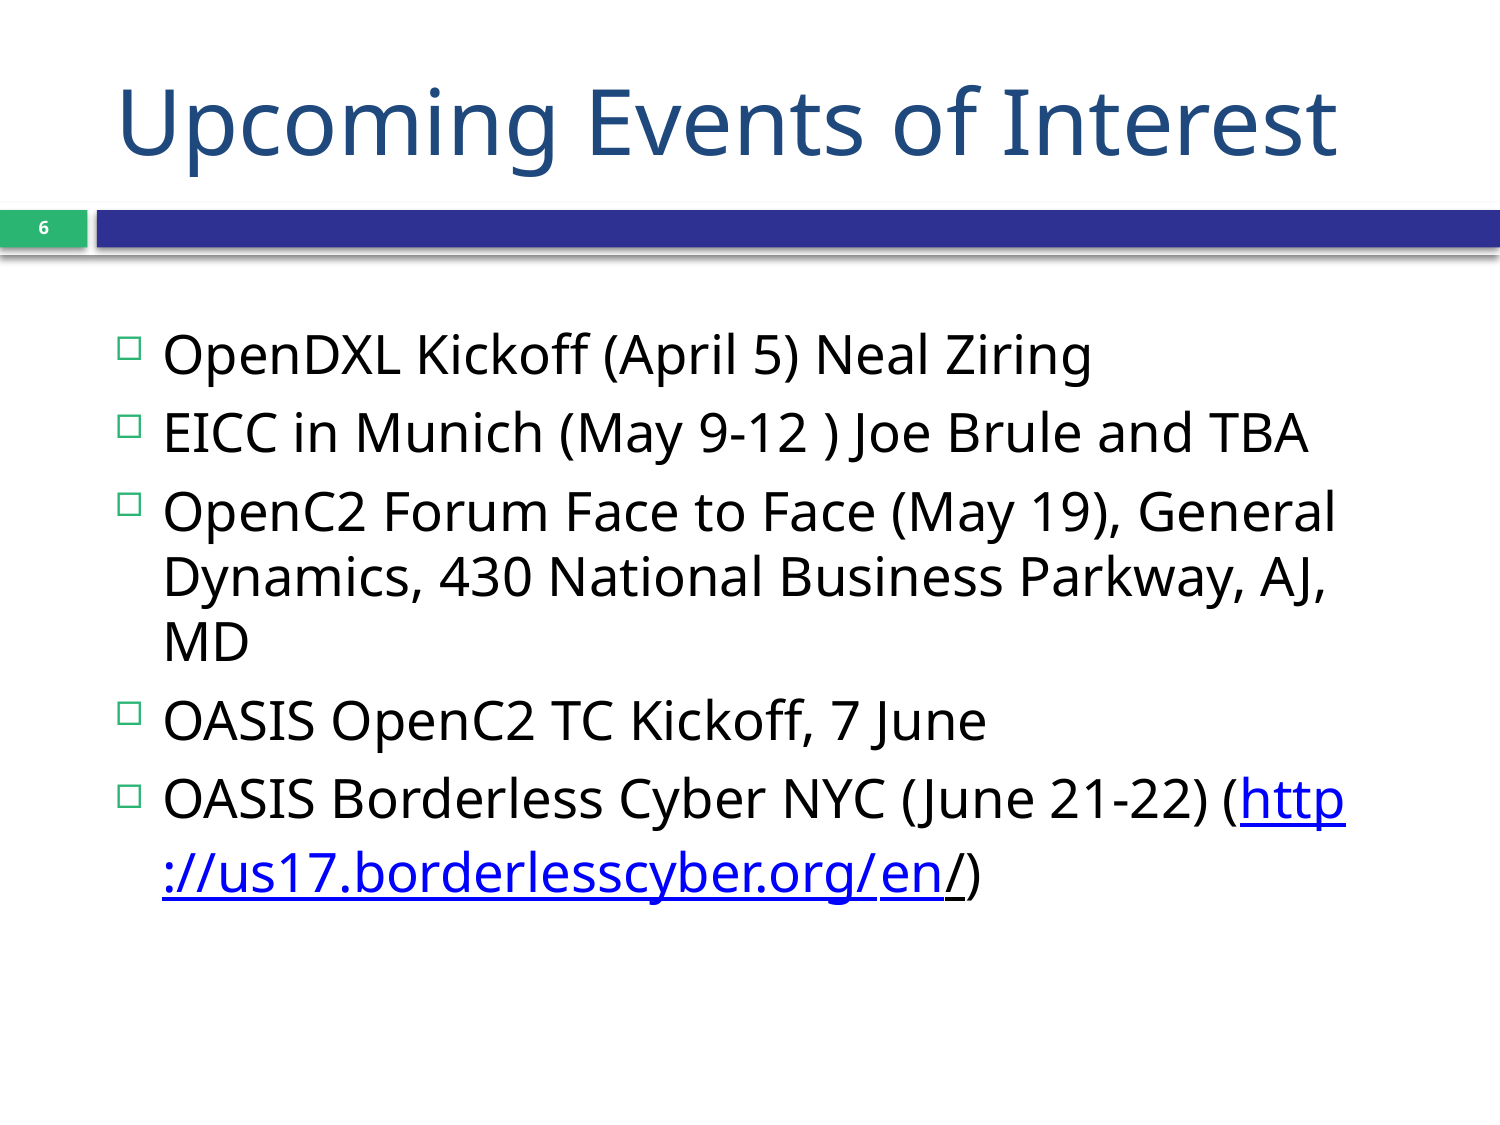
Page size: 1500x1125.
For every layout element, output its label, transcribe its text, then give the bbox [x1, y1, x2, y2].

title Upcoming Events of Interest [100, 37, 1438, 200]
slide_number 6 [0, 208, 88, 249]
list OpenDXL Kickoff (April 5) Neal Ziring EICC in Munich (May 9-12 ) Joe Brule and TBA OpenC2 Forum Face to Face (May 19), General Dynamics, 430 National Business Parkway, AJ, MD OASIS OpenC2 TC Kickoff, 7 June OASIS Borderless Cyber NYC (June 21-22) (http://us17.borderlesscyber.org/en/) [99, 312, 1438, 925]
